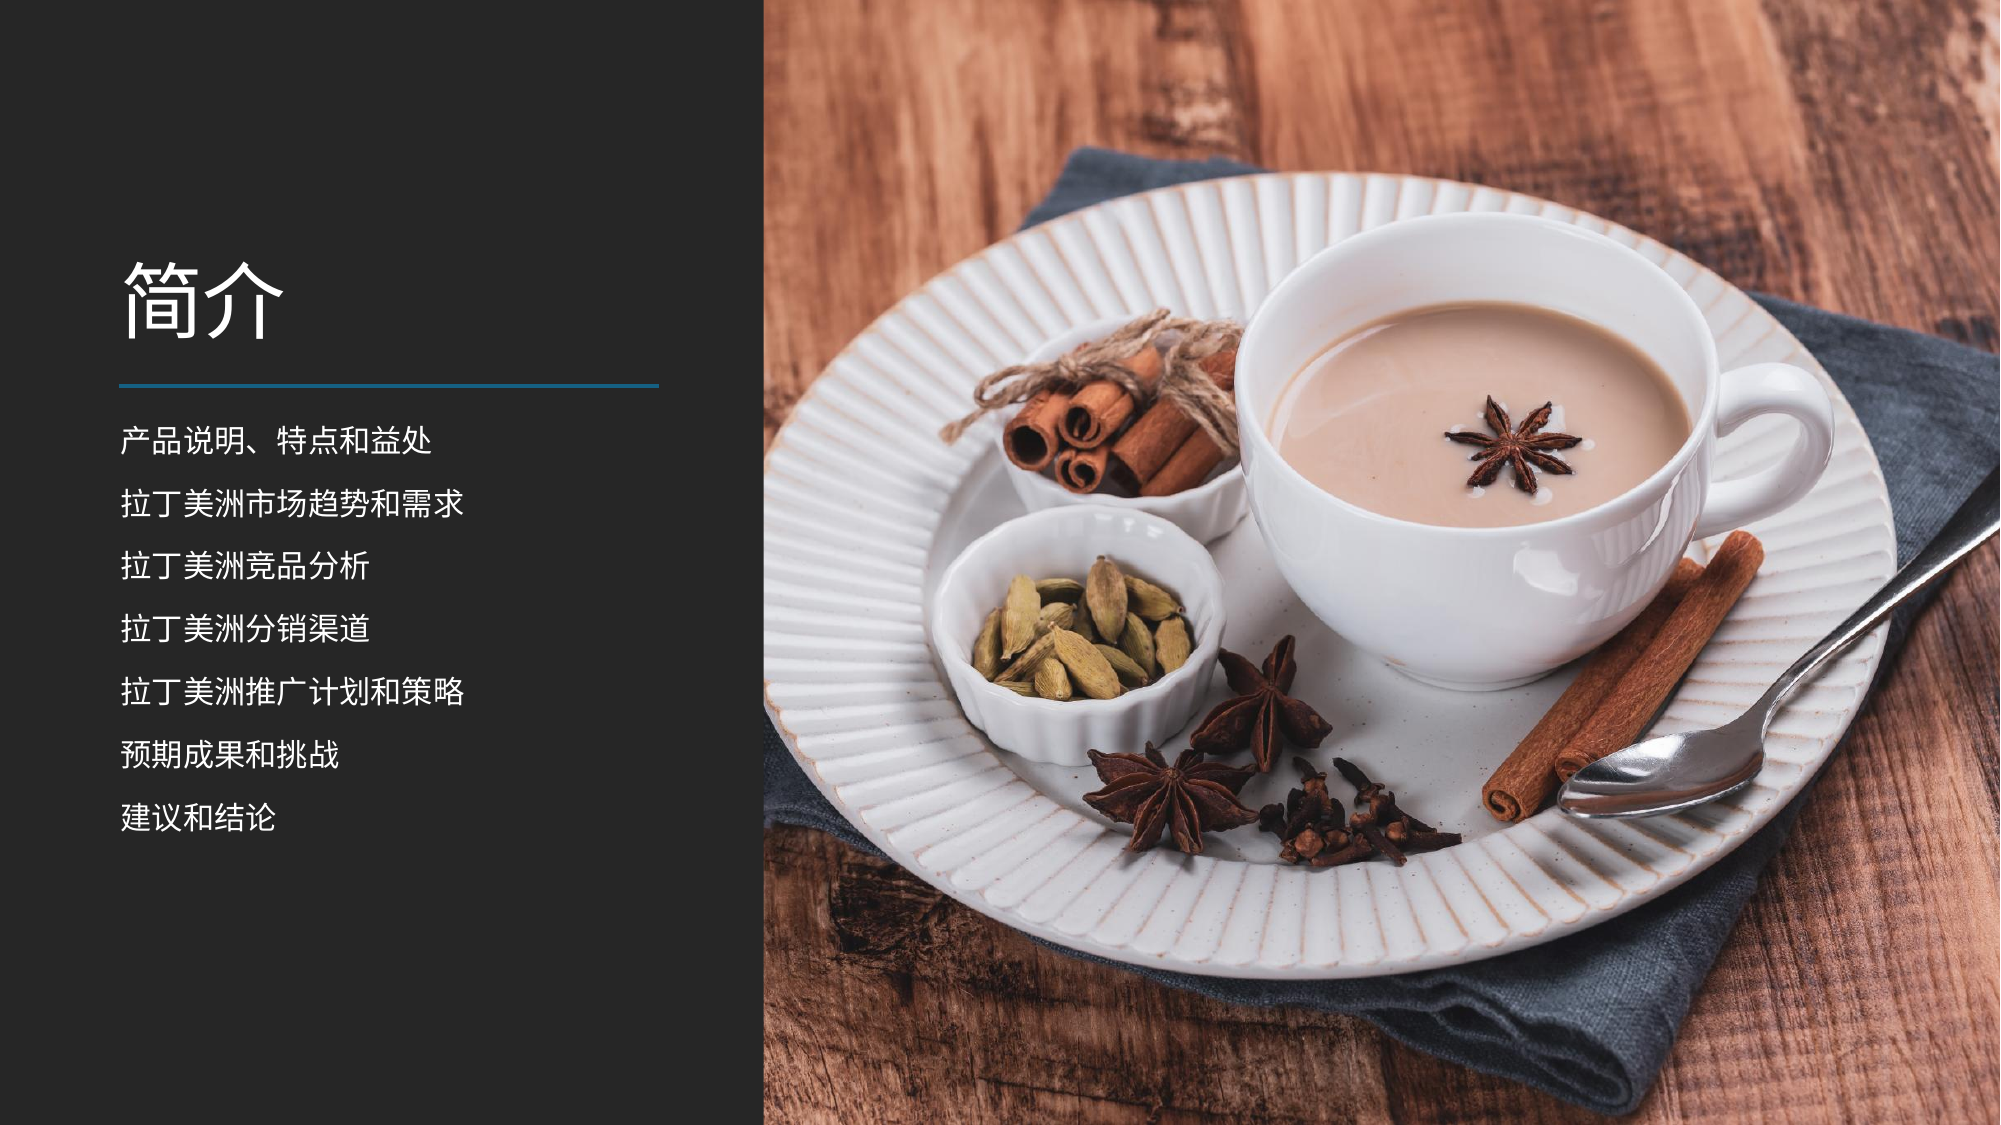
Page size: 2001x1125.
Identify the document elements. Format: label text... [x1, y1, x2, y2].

list 产品说明、特点和益处 拉丁美洲市场趋势和需求 拉丁美洲竞品分析 拉丁美洲分销渠道 拉丁美洲推广计划和策略 预期成果和挑战 建议和结论 [105, 417, 672, 966]
title 简介 [105, 84, 672, 359]
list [762, 0, 2000, 1125]
text_box [0, 0, 762, 1125]
